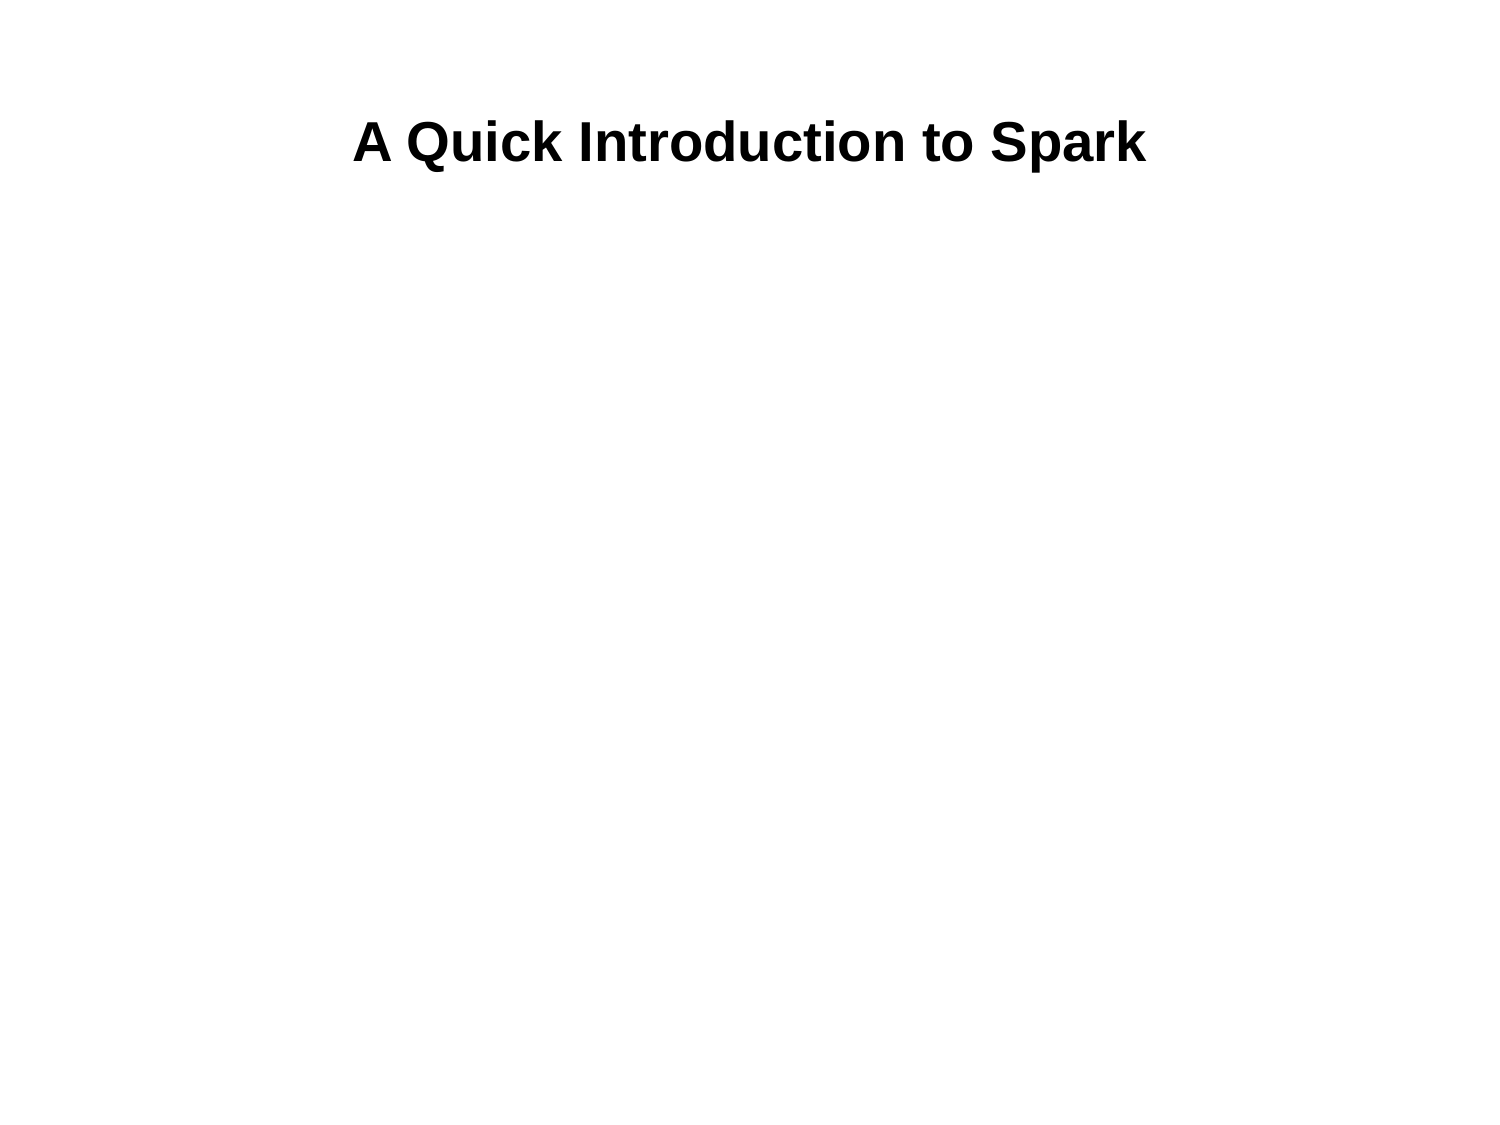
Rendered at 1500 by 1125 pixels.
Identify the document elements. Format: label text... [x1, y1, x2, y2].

title A Quick Introduction to Spark [75, 45, 1425, 233]
